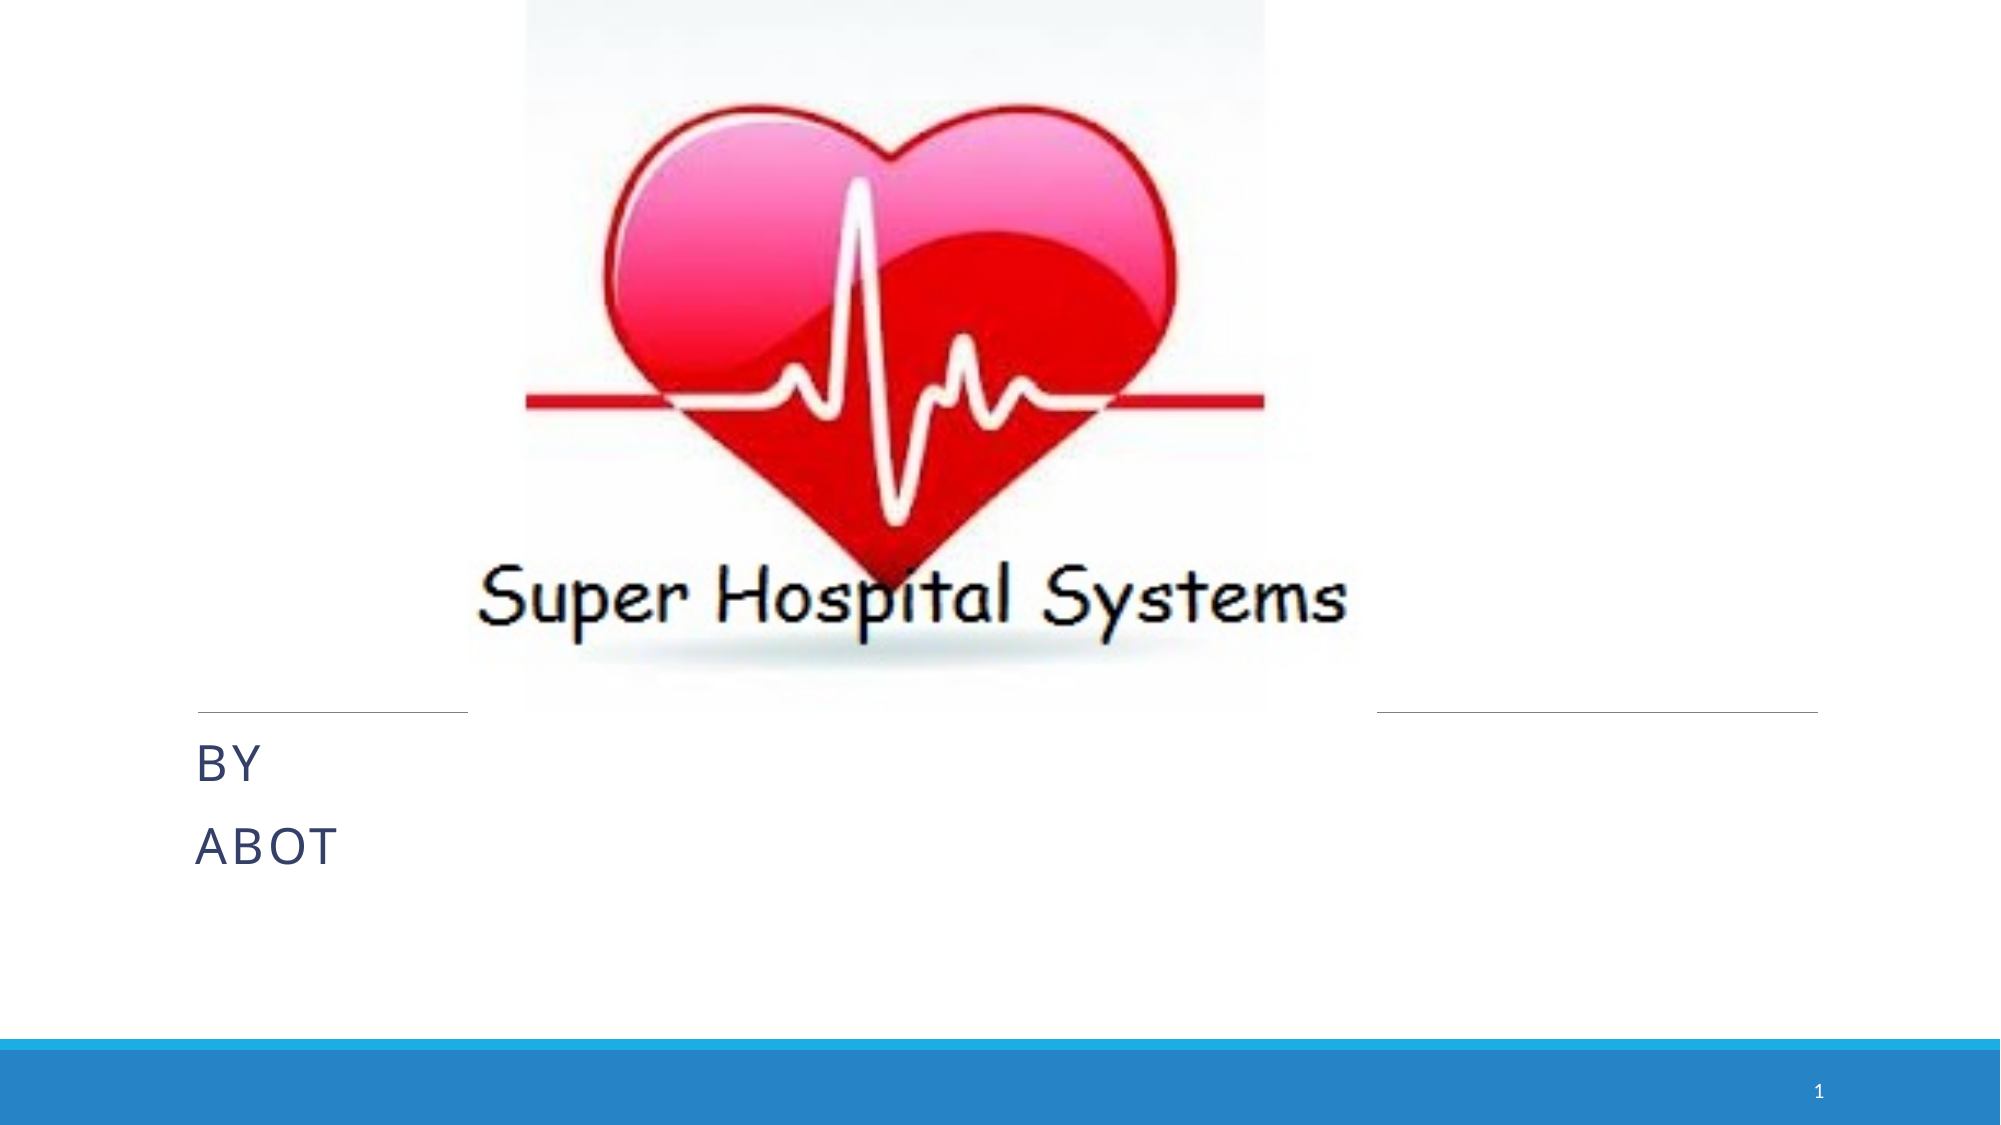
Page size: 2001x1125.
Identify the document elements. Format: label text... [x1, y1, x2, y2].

picture [467, 0, 1377, 714]
subtitle By ABOt [180, 730, 1831, 919]
slide_number 1 [1624, 1059, 1840, 1120]
